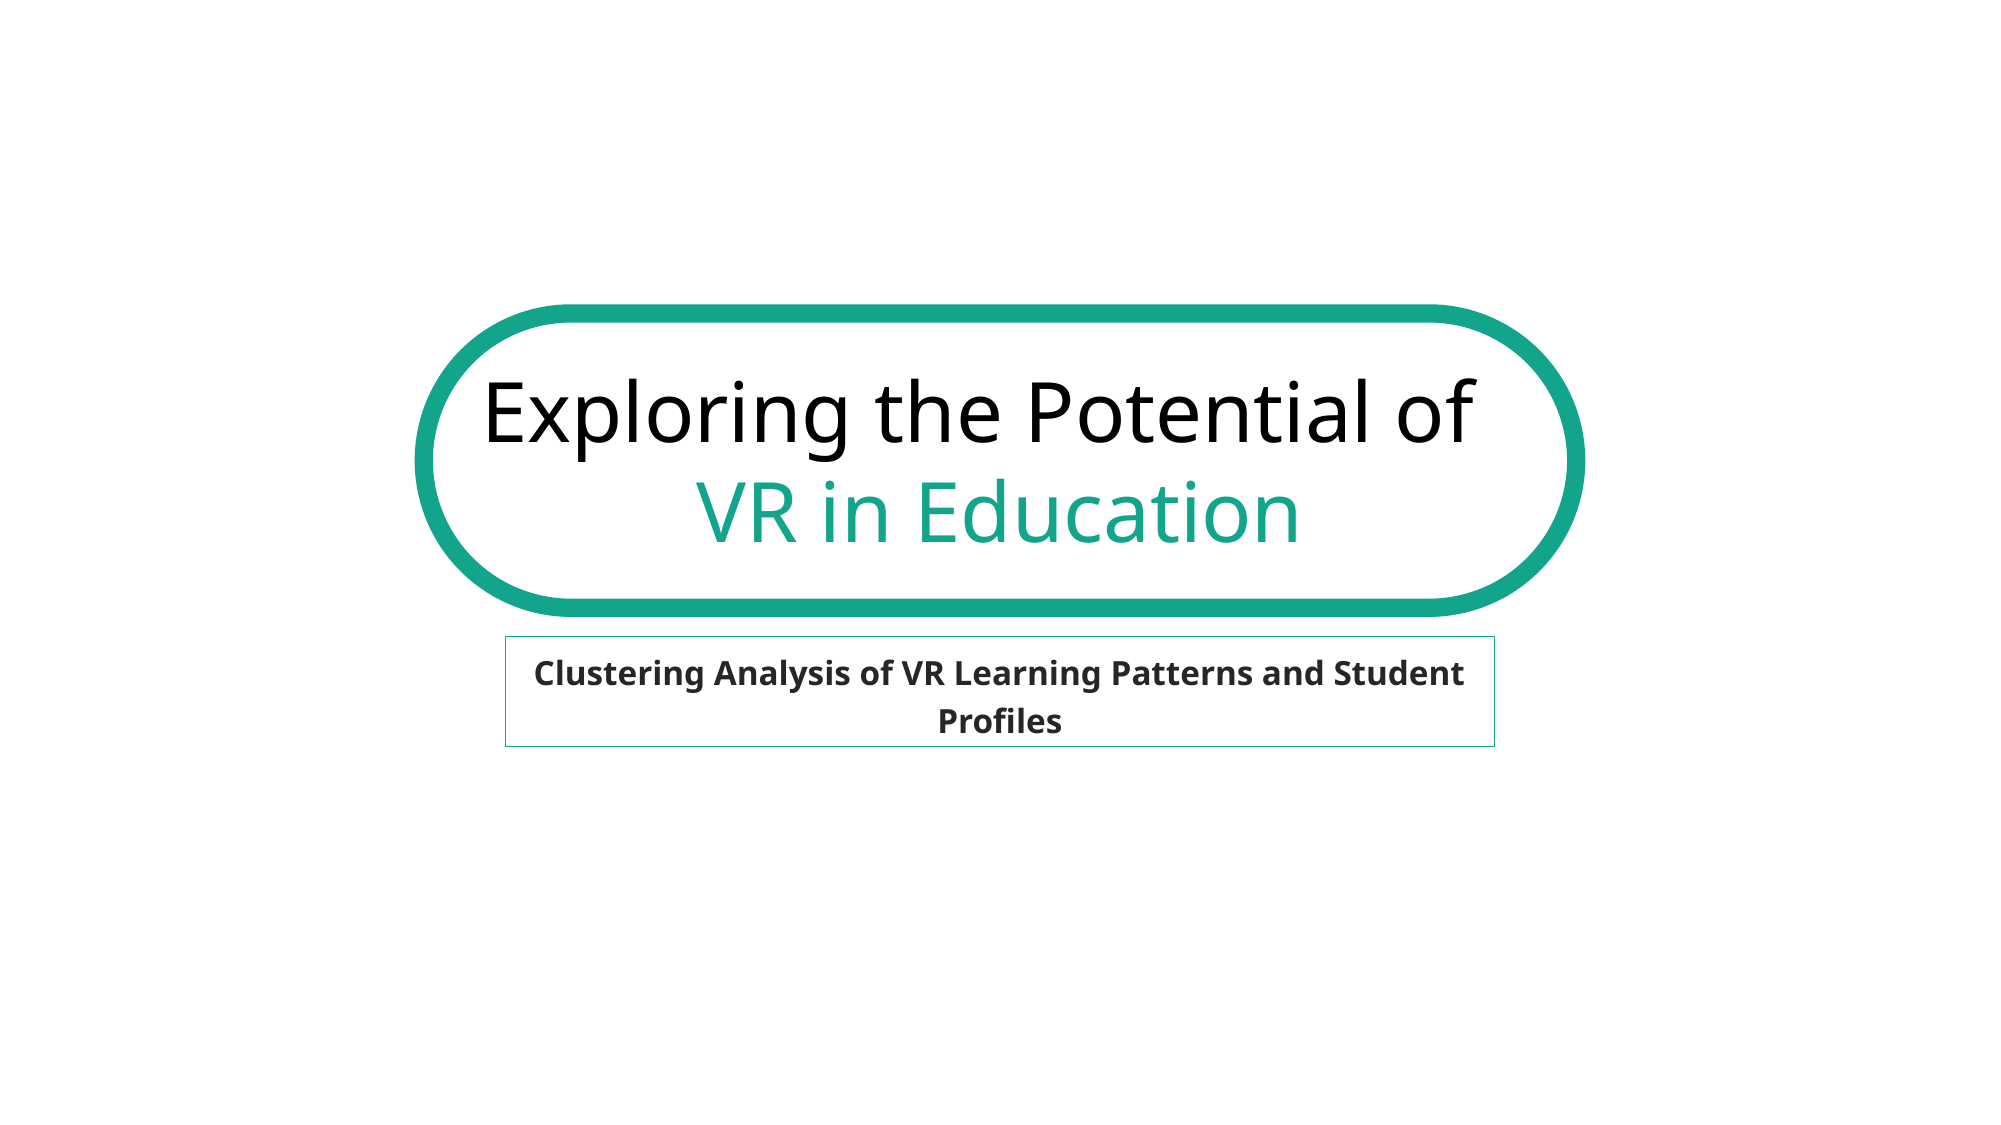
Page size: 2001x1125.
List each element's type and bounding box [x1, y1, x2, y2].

text_box [378, 313, 1622, 697]
